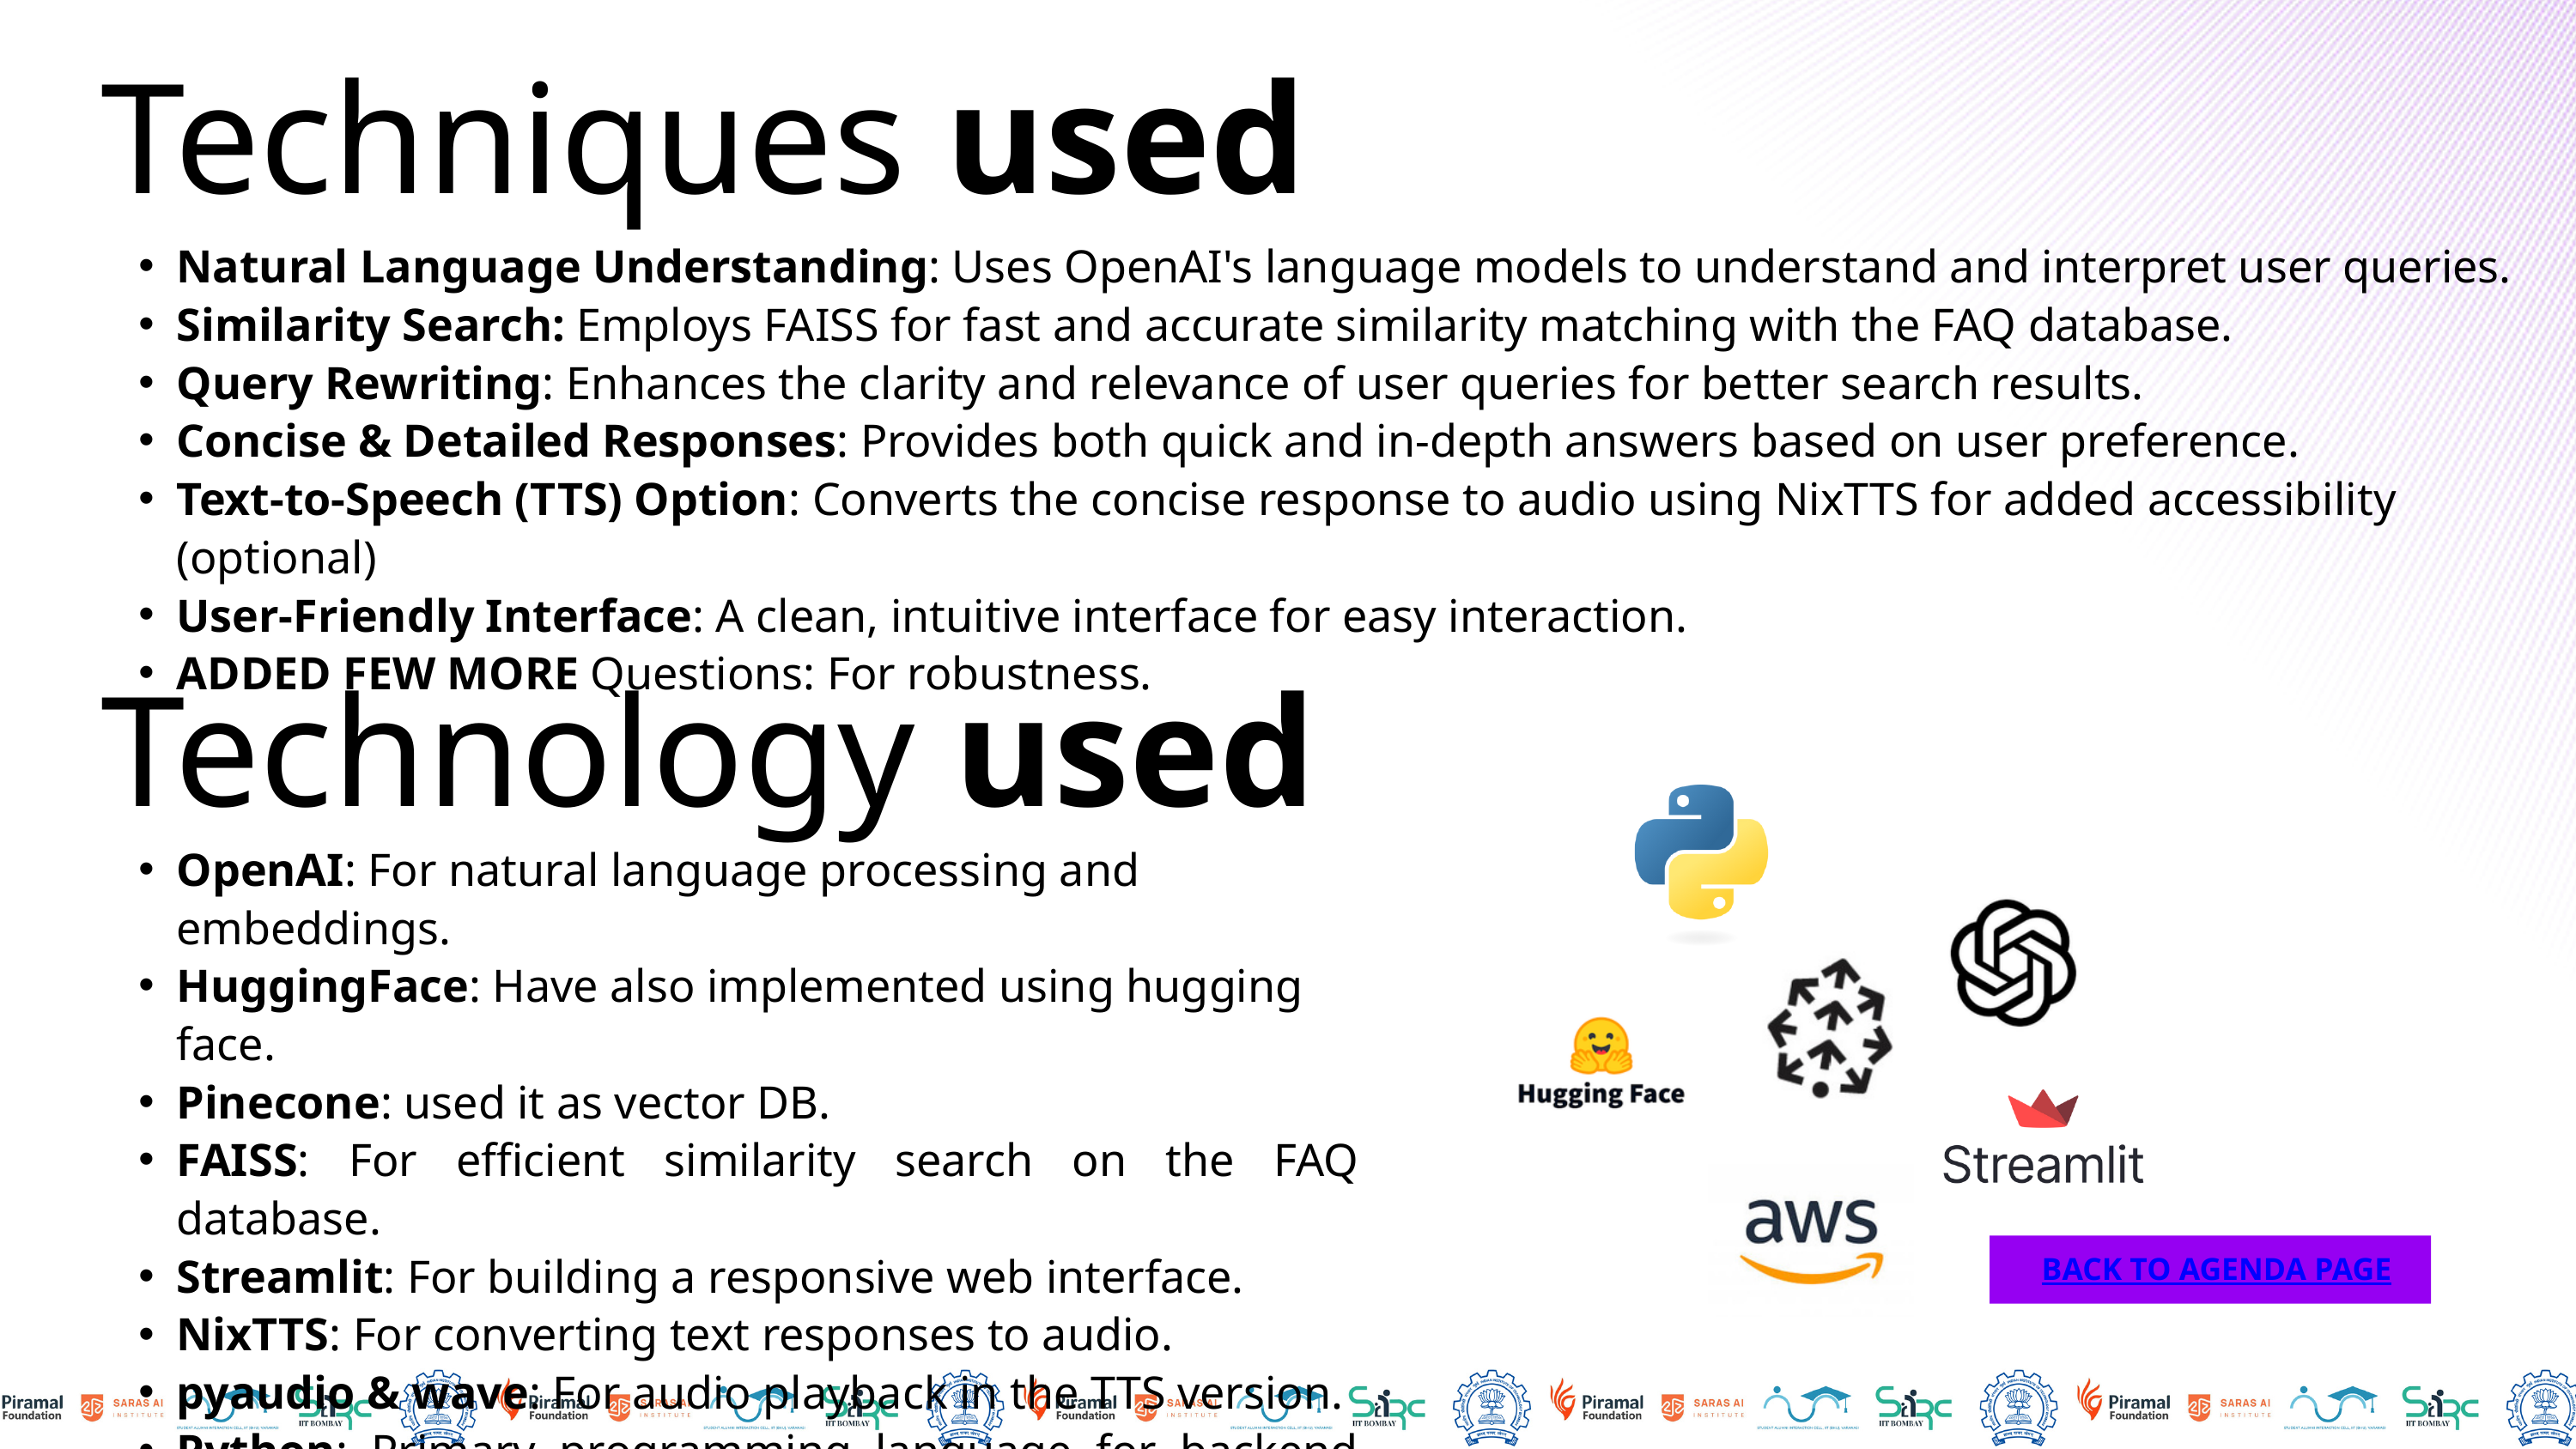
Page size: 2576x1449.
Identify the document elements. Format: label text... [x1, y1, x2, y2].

text_box OpenAI: For natural language processing and embeddings. HuggingFace: Have also implemented using hugging face. Pinecone: used it as vector DB. FAISS: For efficient similarity search on the FAQ database. Streamlit: For building a responsive web interface. NixTTS: For converting text responses to audio. pyaudio & wave: For audio playback in the TTS version. Python: Primary programming language for backend logic. AWS: Deployed it using AWS EC2. [100, 836, 1359, 1449]
text_box Techniques used [100, 41, 1601, 225]
text_box [0, 1355, 100, 1449]
text_box [1726, 925, 1915, 1132]
text_box [1915, 1061, 2171, 1211]
text_box [1915, 864, 2113, 1062]
text_box [1473, 0, 2576, 1015]
text_box [1496, 991, 1708, 1132]
text_box Technology used [100, 654, 1601, 837]
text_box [1989, 1235, 2432, 1304]
text_box [1359, 1355, 2576, 1449]
text_box [1708, 1164, 1914, 1317]
text_box Natural Language Understanding: Uses OpenAI's language models to understand and interpret user queries. Similarity Search: Employs FAISS for fast and accurate similarity matching with the FAQ database. Query Rewriting: Enhances the clarity and relevance of user queries for better search results. Concise & Detailed Responses: Provides both quick and in-depth answers based on user preference. Text-to-Speech (TTS) Option: Converts the concise response to audio using NixTTS for added accessibility (optional) User-Friendly Interface: A clean, intuitive interface for easy interaction. ADDED FEW MORE Questions: For robustness. [100, 233, 2524, 700]
text_box [1634, 785, 1782, 946]
